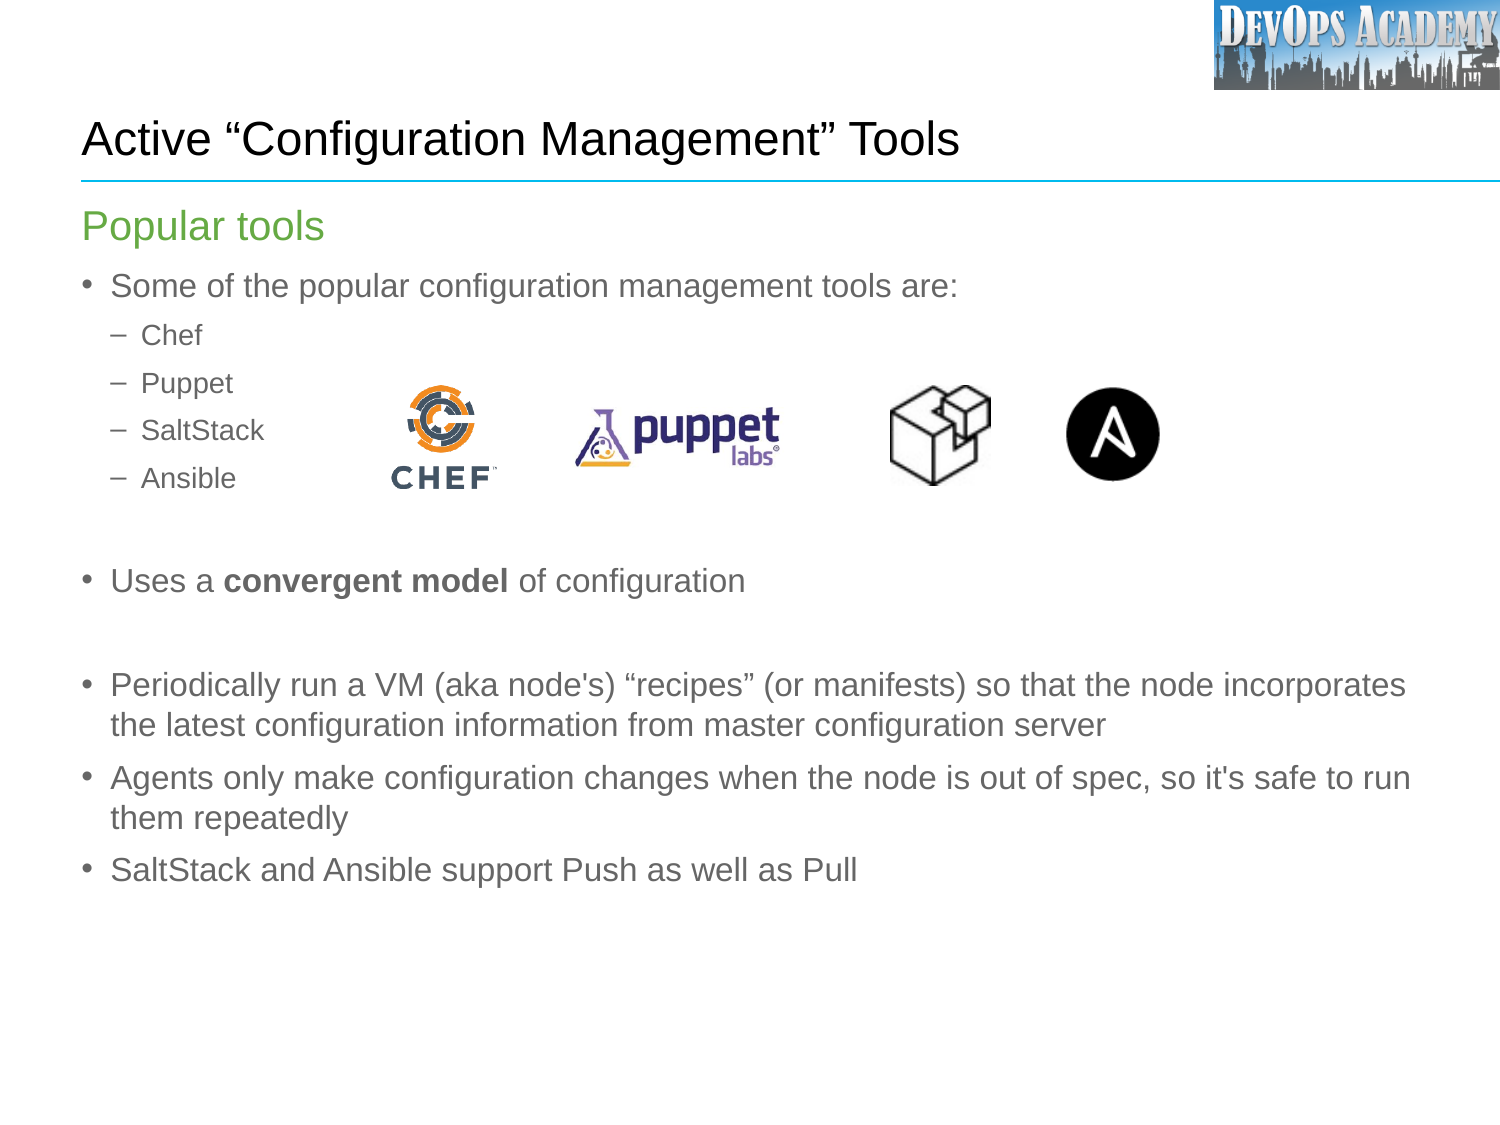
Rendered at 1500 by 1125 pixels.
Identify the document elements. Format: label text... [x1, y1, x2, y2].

title Active “Configuration Management” Tools [81, 0, 1419, 165]
picture [391, 385, 497, 489]
picture [890, 385, 991, 486]
picture [1063, 385, 1161, 483]
list Popular tools [81, 191, 1419, 256]
list Some of the popular configuration management tools are: Chef Puppet SaltStack Ansible Uses a convergent model of configuration Periodically run a VM (aka node's) “recipes” (or manifests) so that the node incorporates the latest configuration information from master configuration server Agents only make configuration changes when the node is out of spec, so it's safe to run them repeatedly SaltStack and Ansible support Push as well as Pull [81, 256, 1419, 1049]
picture [1419, 0, 1500, 90]
picture [560, 406, 797, 469]
